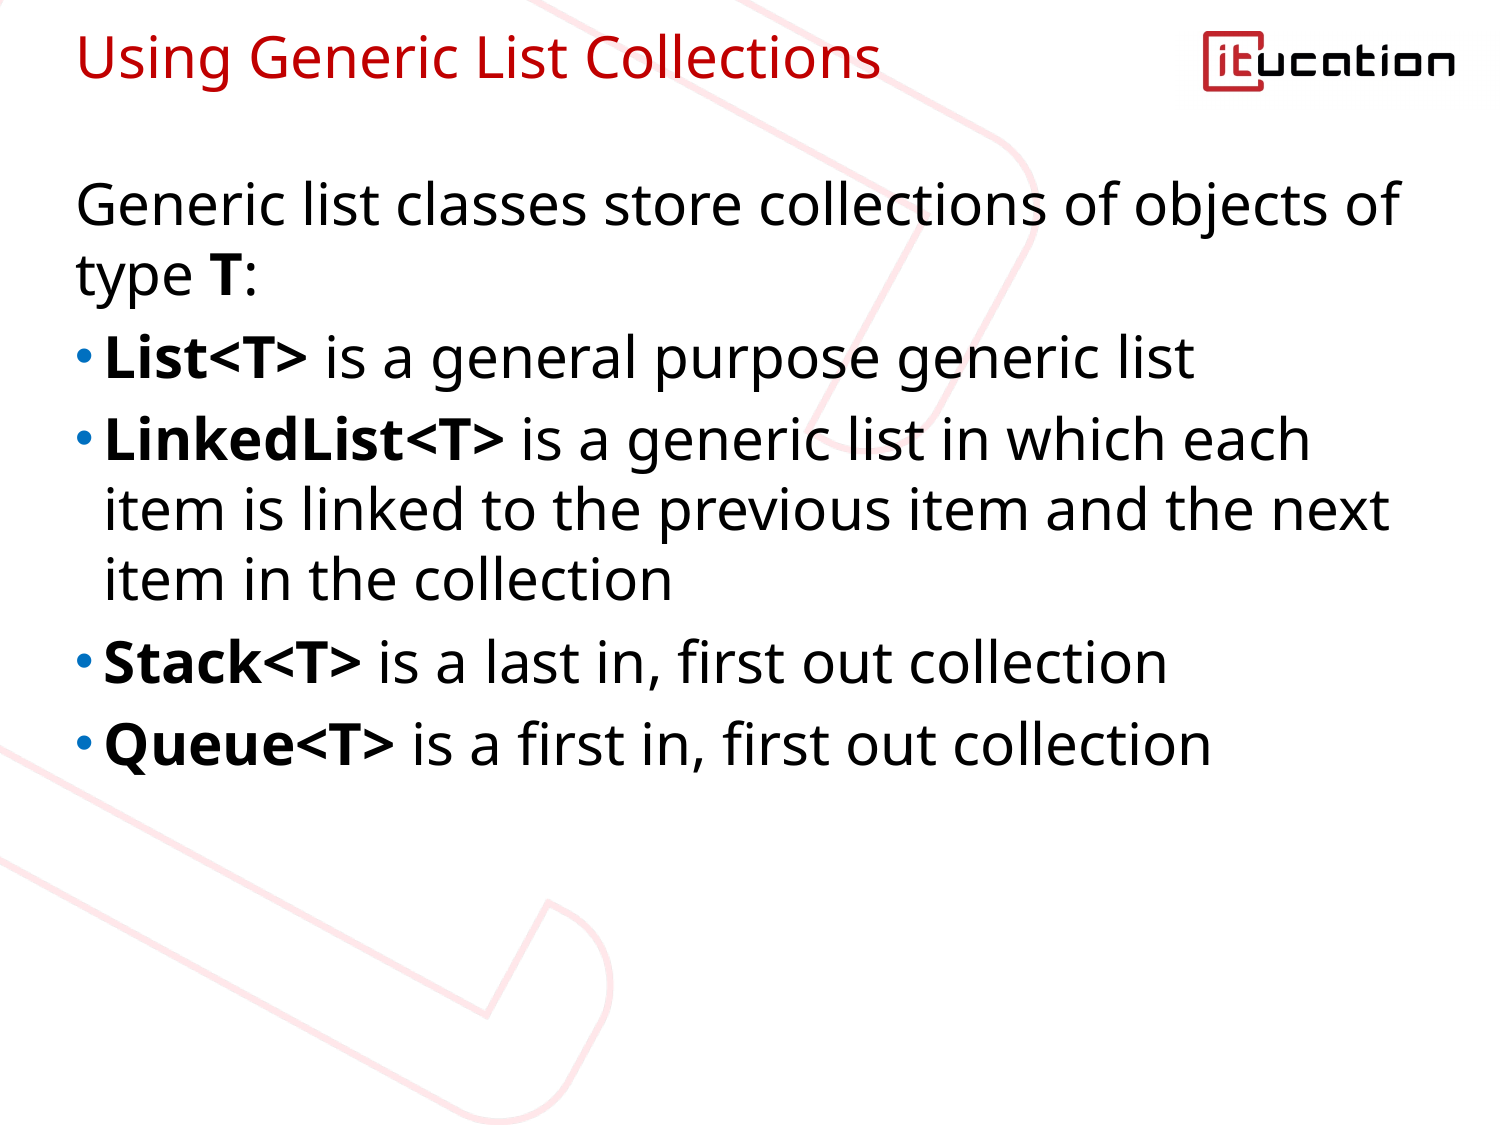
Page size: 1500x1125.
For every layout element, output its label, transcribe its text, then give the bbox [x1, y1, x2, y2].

picture [1186, 31, 1500, 110]
title Using Generic List Collections [75, 0, 1186, 122]
text_box Generic list classes store collections of objects of type T: List<T> is a general purpose generic list LinkedList<T> is a generic list in which each item is linked to the previous item and the next item in the collection Stack<T> is a last in, first out collection Queue<T> is a first in, first out collection [75, 167, 1408, 1012]
